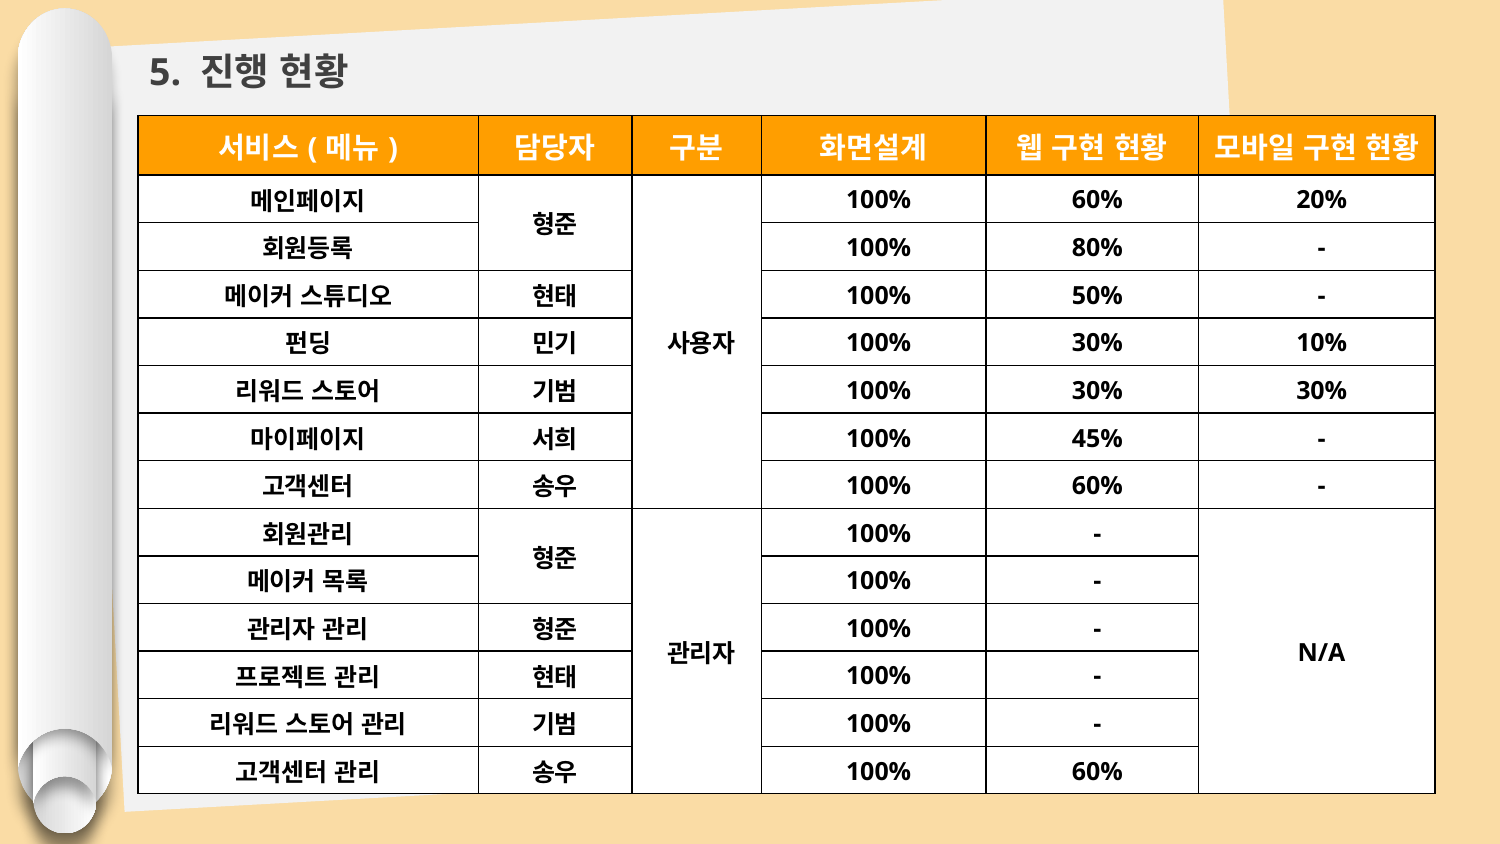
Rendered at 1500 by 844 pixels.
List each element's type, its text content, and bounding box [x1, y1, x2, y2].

table_cell 100% [762, 176, 985, 222]
text_box [118, 0, 1232, 814]
table_cell 현태 [479, 271, 631, 317]
table_cell 고객센터 관리 [139, 747, 478, 793]
table_cell 마이페이지 [139, 414, 478, 460]
table_cell 100% [762, 604, 985, 650]
table_cell - [987, 604, 1198, 650]
table_cell 리워드 스토어 [139, 366, 478, 412]
table_cell 메이커 목록 [139, 557, 478, 603]
table_header 화면설계 [762, 116, 985, 174]
table_cell 민기 [479, 319, 631, 365]
table_cell 30% [987, 319, 1198, 365]
table_cell 60% [987, 176, 1198, 222]
table_cell - [987, 652, 1198, 698]
table_cell 사용자 [633, 176, 761, 508]
table_cell - [987, 509, 1198, 555]
table_cell 60% [987, 461, 1198, 508]
table_cell - [987, 557, 1198, 603]
table_cell 20% [1199, 176, 1434, 222]
table_cell 회원관리 [139, 509, 478, 555]
table_header 웹 구현 현황 [987, 116, 1198, 174]
table_header 담당자 [479, 116, 631, 174]
table_cell 100% [762, 557, 985, 603]
text_box 5. 진행 현황 [137, 20, 1220, 99]
table_cell 100% [762, 509, 985, 555]
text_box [17, 8, 113, 834]
table_cell 60% [987, 747, 1198, 793]
table_cell 80% [987, 223, 1198, 270]
table_cell 고객센터 [139, 461, 478, 508]
table_cell 메인페이지 [139, 176, 478, 222]
table_cell - [1199, 461, 1434, 508]
table_cell 메이커 스튜디오 [139, 271, 478, 317]
table_cell 100% [762, 319, 985, 365]
table_cell - [1199, 414, 1434, 460]
table_cell 펀딩 [139, 319, 478, 365]
table_cell 형준 [479, 604, 631, 650]
table_cell 프로젝트 관리 [139, 652, 478, 698]
table_cell 형준 [479, 176, 631, 270]
table_header 구분 [633, 116, 761, 174]
table_cell 10% [1199, 319, 1434, 365]
table_cell 형준 [479, 509, 631, 603]
table_cell 30% [987, 366, 1198, 412]
table_cell 관리자 [633, 509, 761, 793]
table_cell 30% [1199, 366, 1434, 412]
table_cell 45% [987, 414, 1198, 460]
table_cell 50% [987, 271, 1198, 317]
table_cell 송우 [479, 747, 631, 793]
table_cell 100% [762, 699, 985, 746]
table_cell 회원등록 [139, 223, 478, 270]
table_cell - [987, 699, 1198, 746]
table_cell 기범 [479, 366, 631, 412]
table_cell 서희 [479, 414, 631, 460]
table_cell 100% [762, 461, 985, 508]
table_cell 100% [762, 414, 985, 460]
table_cell 송우 [479, 461, 631, 508]
table_cell 기범 [479, 699, 631, 746]
table_cell 100% [762, 747, 985, 793]
table_cell 관리자 관리 [139, 604, 478, 650]
table_header 모바일 구현 현황 [1199, 116, 1434, 174]
table_cell 리워드 스토어 관리 [139, 699, 478, 746]
table_cell N/A [1199, 509, 1434, 793]
table_cell 100% [762, 652, 985, 698]
table_cell 100% [762, 366, 985, 412]
table_header 서비스(메뉴) [139, 116, 478, 174]
table_cell 100% [762, 271, 985, 317]
table_cell 현태 [479, 652, 631, 698]
table_cell - [1199, 271, 1434, 317]
table_cell 100% [762, 223, 985, 270]
table_cell - [1199, 223, 1434, 270]
